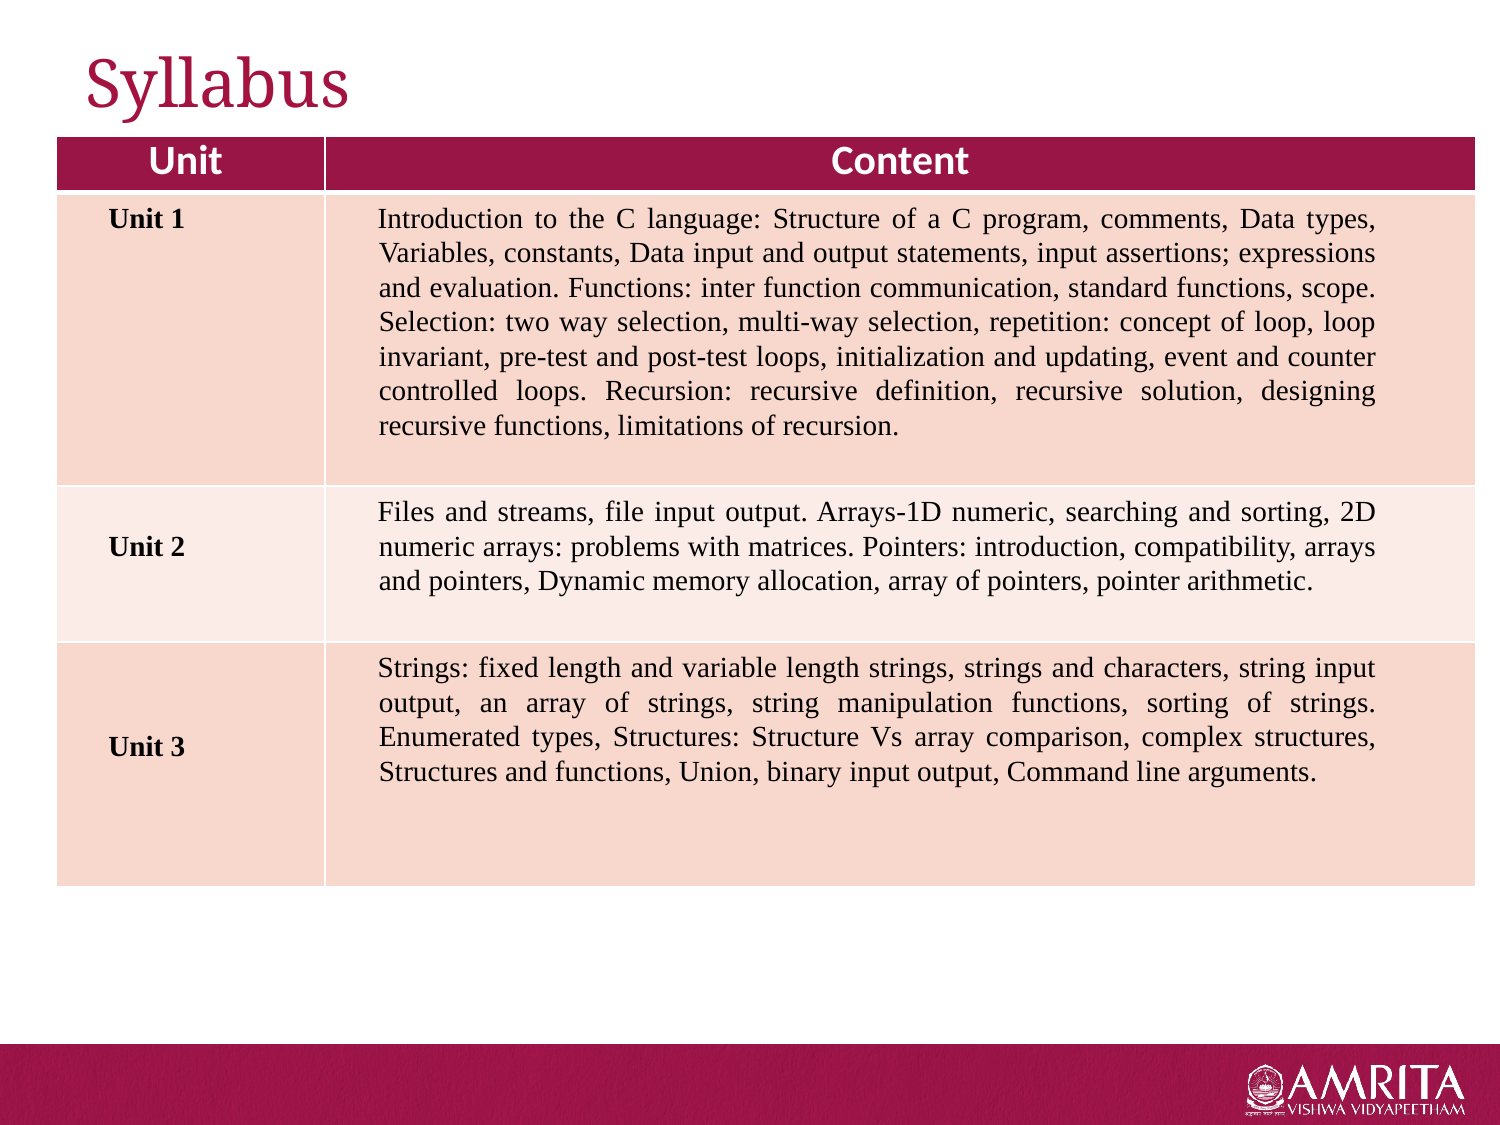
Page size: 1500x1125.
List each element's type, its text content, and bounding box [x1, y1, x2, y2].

table_header Unit [57, 137, 324, 190]
table_cell Unit 3 [57, 643, 324, 886]
table_header Content [326, 137, 1475, 190]
table_cell Introduction to the C language: Structure of a C program, comments, Data types, Variables, constants, Data input and output statements, input assertions; expressions and evaluation. Functions: inter function communication, standard functions, scope. Selection: two way selection, multi-way selection, repetition: concept of loop, loop invariant, pre-test and post-test loops, initialization and updating, event and counter controlled loops. Recursion: recursive definition, recursive solution, designing recursive functions, limitations of recursion. [326, 195, 1475, 485]
table_cell Unit 1 [57, 195, 324, 485]
picture [0, 1044, 1500, 1125]
table_cell Strings: fixed length and variable length strings, strings and characters, string input output, an array of strings, string manipulation functions, sorting of strings. Enumerated types, Structures: Structure Vs array comparison, complex structures, Structures and functions, Union, binary input output, Command line arguments. [326, 643, 1475, 886]
title Syllabus [70, 36, 1450, 135]
table_cell Unit 2 [57, 487, 324, 641]
table_cell Files and streams, file input output. Arrays-1D numeric, searching and sorting, 2D numeric arrays: problems with matrices. Pointers: introduction, compatibility, arrays and pointers, Dynamic memory allocation, array of pointers, pointer arithmetic. [326, 487, 1475, 641]
